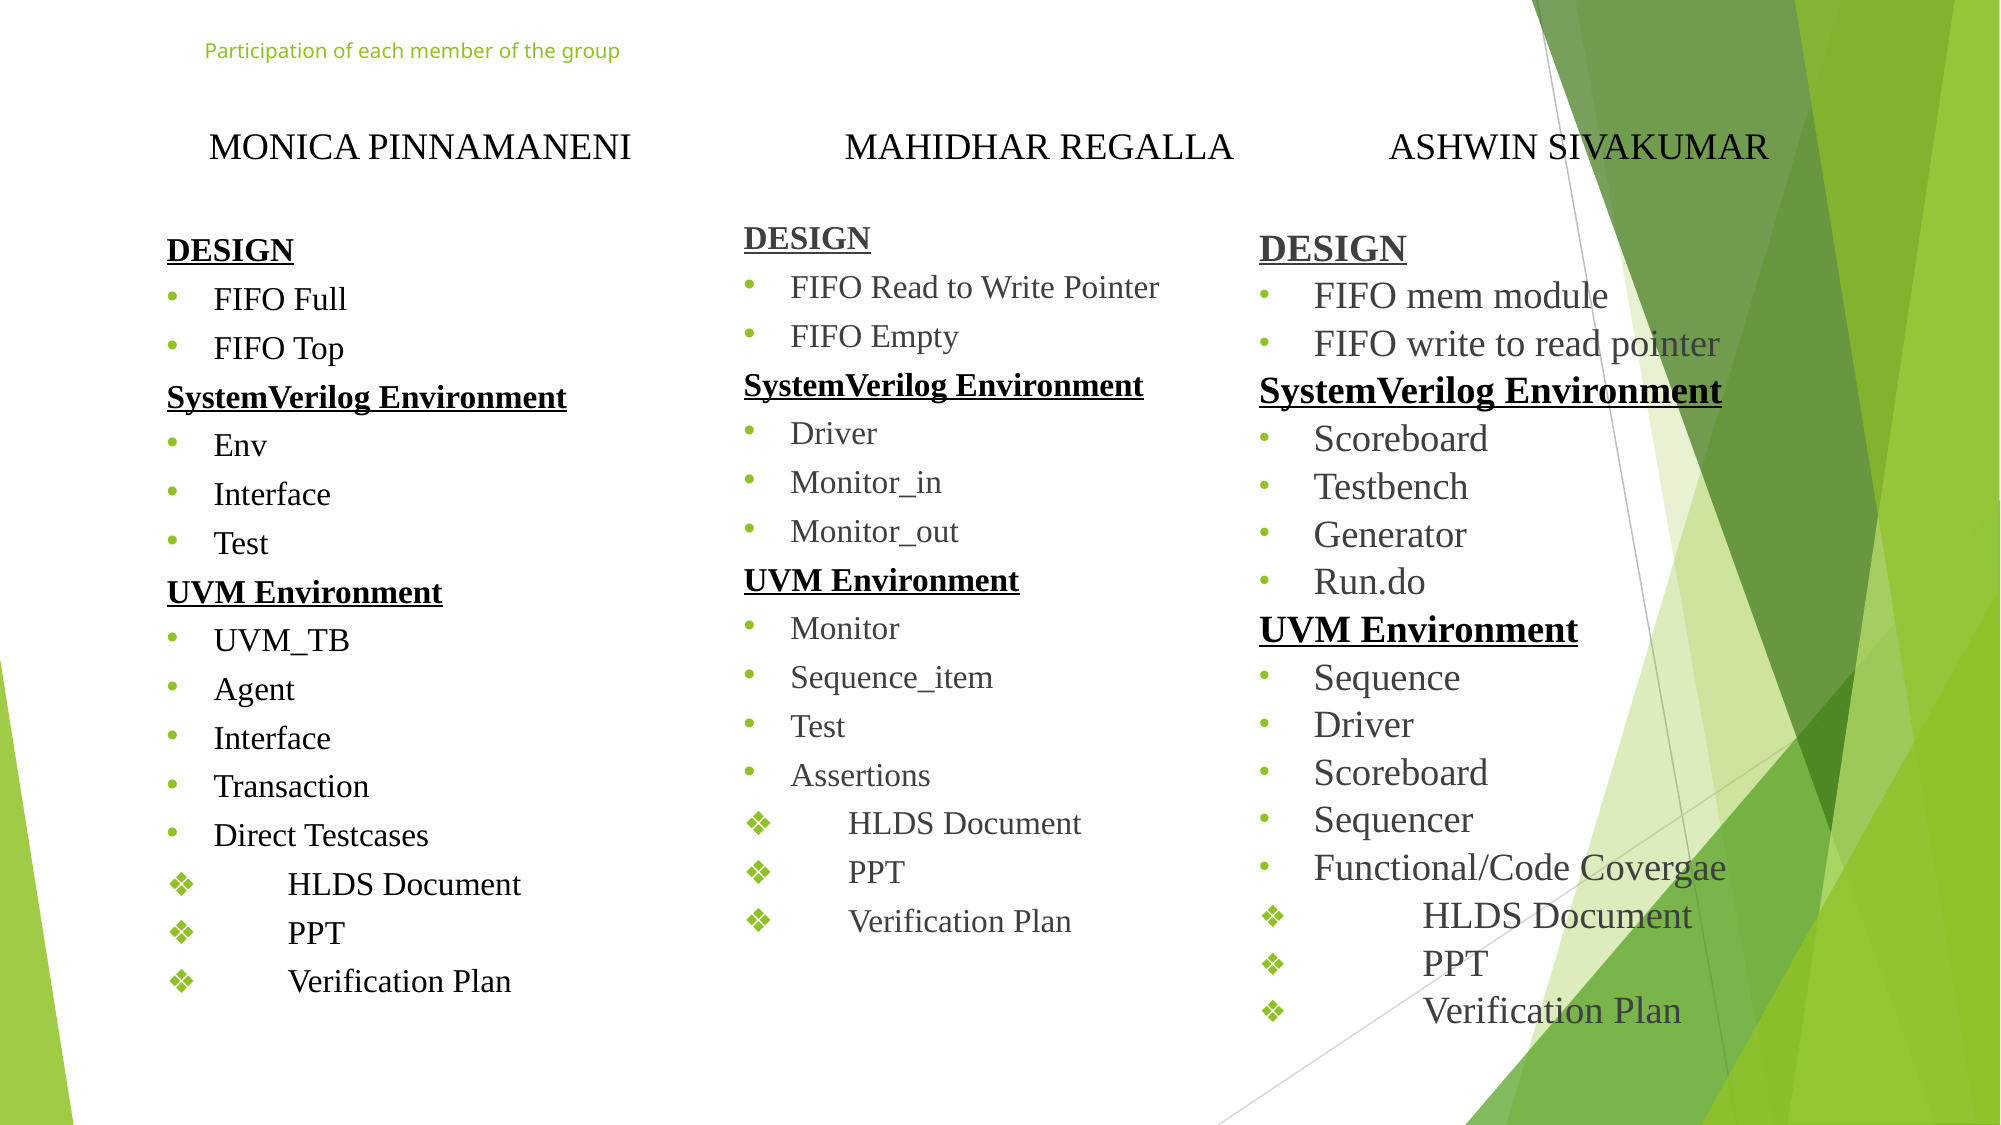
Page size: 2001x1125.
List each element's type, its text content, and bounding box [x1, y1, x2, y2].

list DESIGN FIFO mem module FIFO write to read pointer SystemVerilog Environment Scoreboard Testbench Generator Run.do UVM Environment Sequence Driver Scoreboard Sequencer Functional/Code Covergae HLDS Document PPT Verification Plan [1244, 220, 1851, 1080]
list DESIGN FIFO Full FIFO Top SystemVerilog Environment Env Interface Test UVM Environment UVM_TB Agent Interface Transaction Direct Testcases HLDS Document PPT Verification Plan [151, 220, 693, 1096]
list MONICA PINNAMANENI [149, 104, 692, 175]
title Participation of each member of the group [189, 29, 1890, 105]
list DESIGN FIFO Read to Write Pointer FIFO Empty SystemVerilog Environment Driver Monitor_in Monitor_out UVM Environment Monitor Sequence_item Test Assertions HLDS Document PPT Verification Plan [728, 220, 1244, 1047]
list ASHWIN SIVAKUMAR [1307, 104, 1851, 175]
list MAHIDHAR REGALLA [769, 104, 1307, 175]
